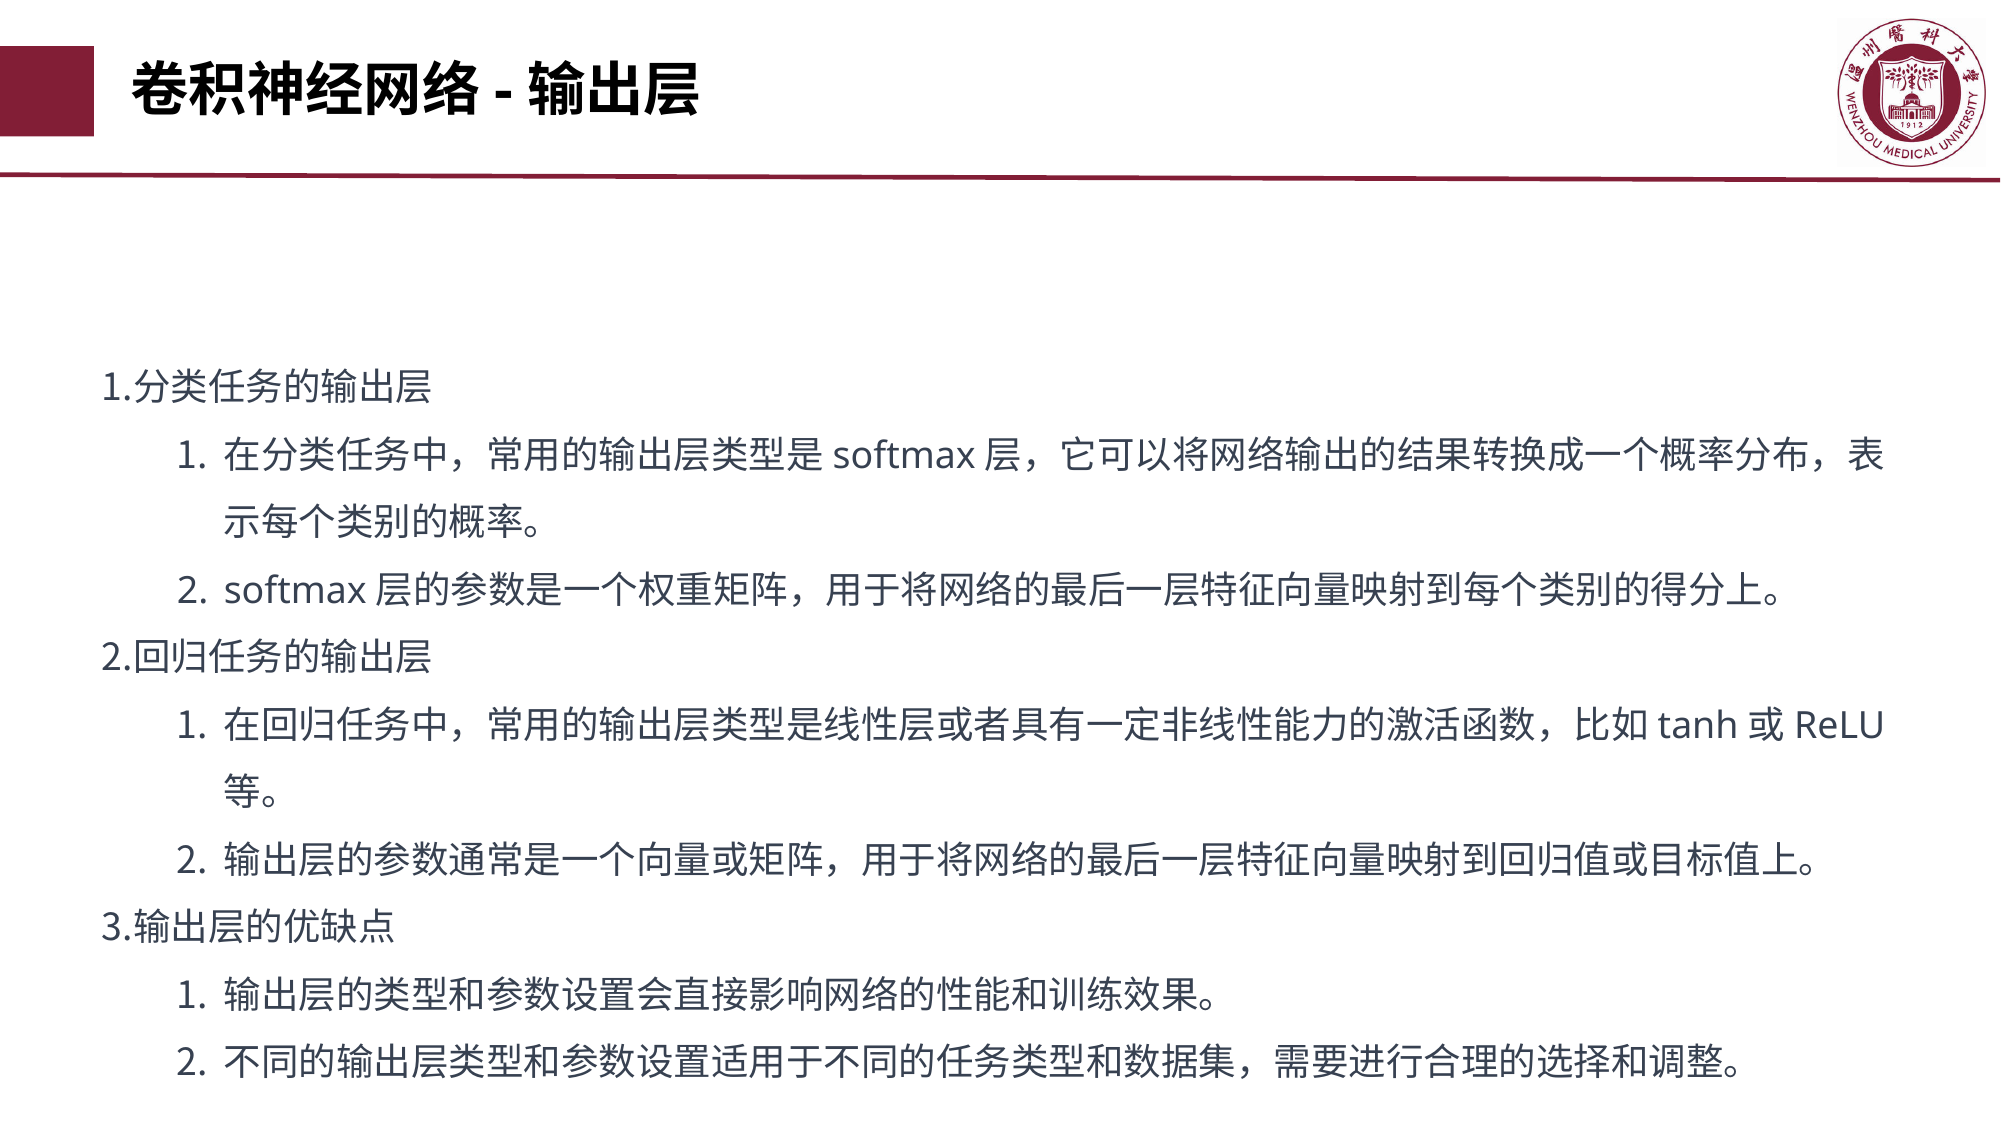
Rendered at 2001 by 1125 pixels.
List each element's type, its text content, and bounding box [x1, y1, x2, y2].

picture [1837, 18, 1986, 167]
text_box 分类任务的输出层 在分类任务中，常用的输出层类型是softmax层，它可以将网络输出的结果转换成一个概率分布，表示每个类别的概率。 softmax层的参数是一个权重矩阵，用于将网络的最后一层特征向量映射到每个类别的得分上。 回归任务的输出层 在回归任务中，常用的输出层类型是线性层或者具有一定非线性能力的激活函数，比如tanh或ReLU等。 输出层的参数通常是一个向量或矩阵，用于将网络的最后一层特征向量映射到回归值或目标值上。 输出层的优缺点 输出层的类型和参数设置会直接影响网络的性能和训练效果。 不同的输出层类型和参数设置适用于不同的任务类型和数据集，需要进行合理的选择和调整。 [87, 333, 1913, 1091]
title 卷积神经网络-输出层 [115, 48, 1756, 135]
